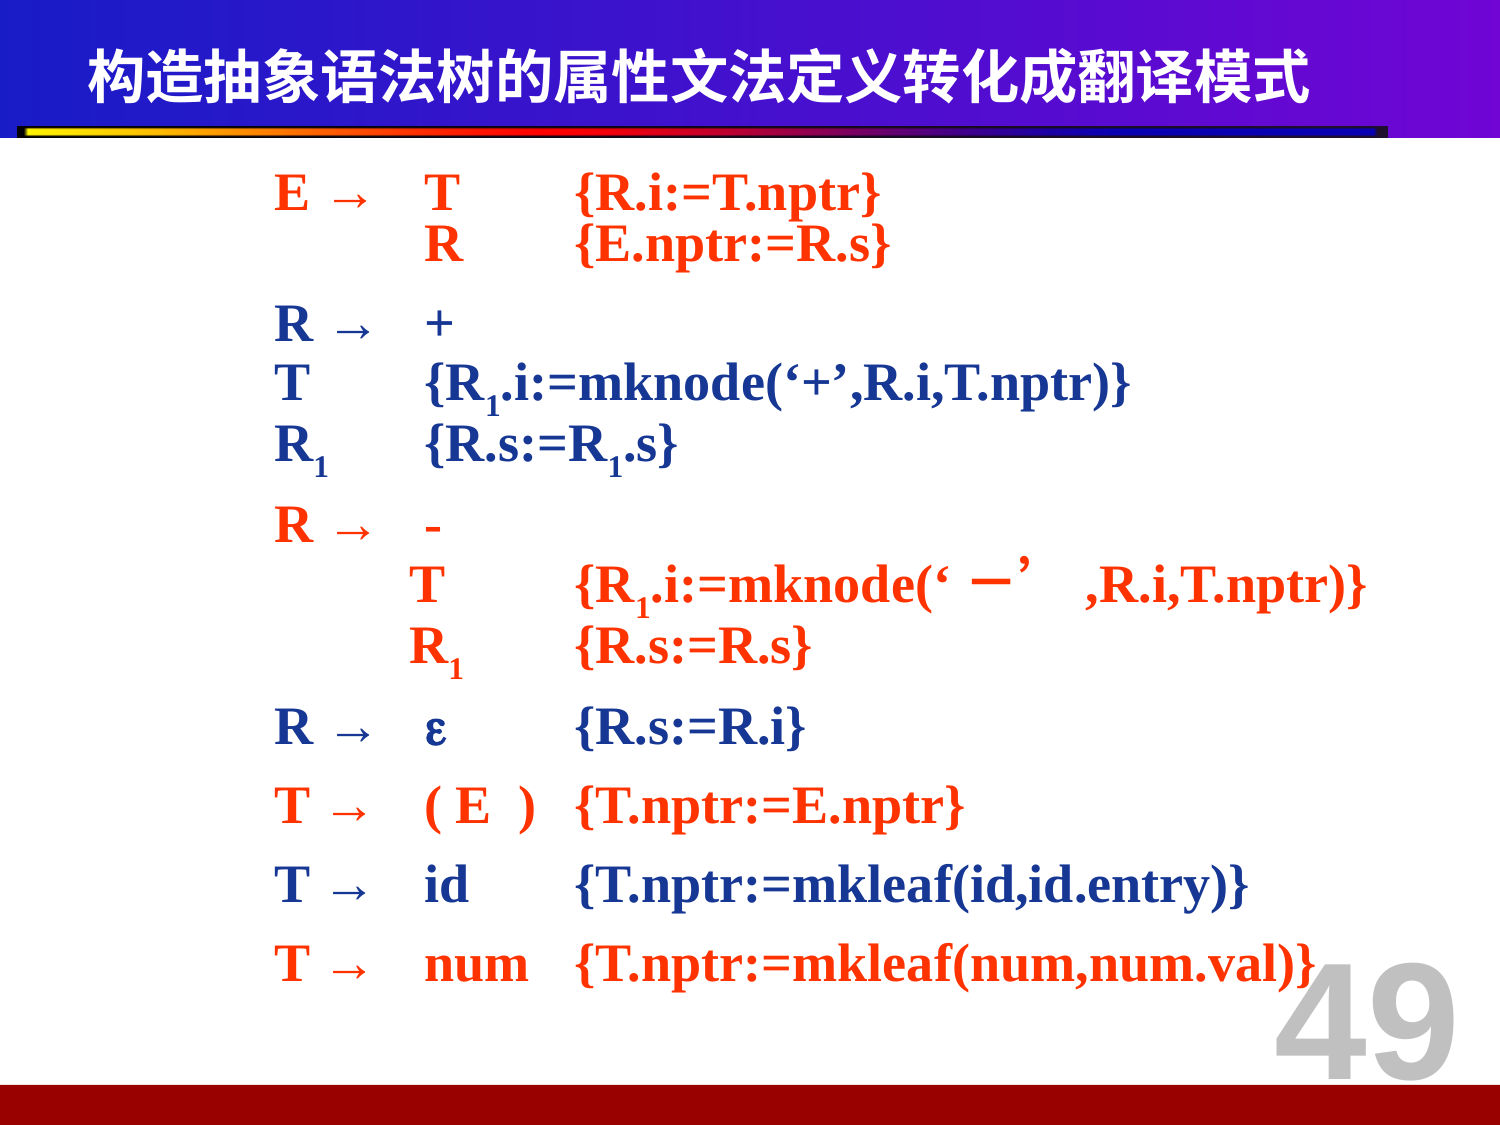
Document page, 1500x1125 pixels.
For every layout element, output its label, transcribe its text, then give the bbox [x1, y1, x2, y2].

title 构造抽象语法树的属性文法定义转化成翻译模式 [41, 18, 1371, 132]
list E → T {R.i:=T.nptr} R {E.nptr:=R.s} R → + T {R1.i:=mknode(‘+’,R.i,T.nptr)} R1 {R.s:=R1.s} R → - T {R1.i:=mknode(‘－’,R.i,T.nptr)} R1 {R.s:=R.s} R →  {R.s:=R.i} T → ( E ) {T.nptr:=E.nptr} T → id {T.nptr:=mkleaf(id,id.entry)} T → num {T.nptr:=mkleaf(num,num.val)} [52, 160, 1460, 1036]
picture [17, 126, 1388, 138]
slide_number 49 [1234, 904, 1500, 1118]
